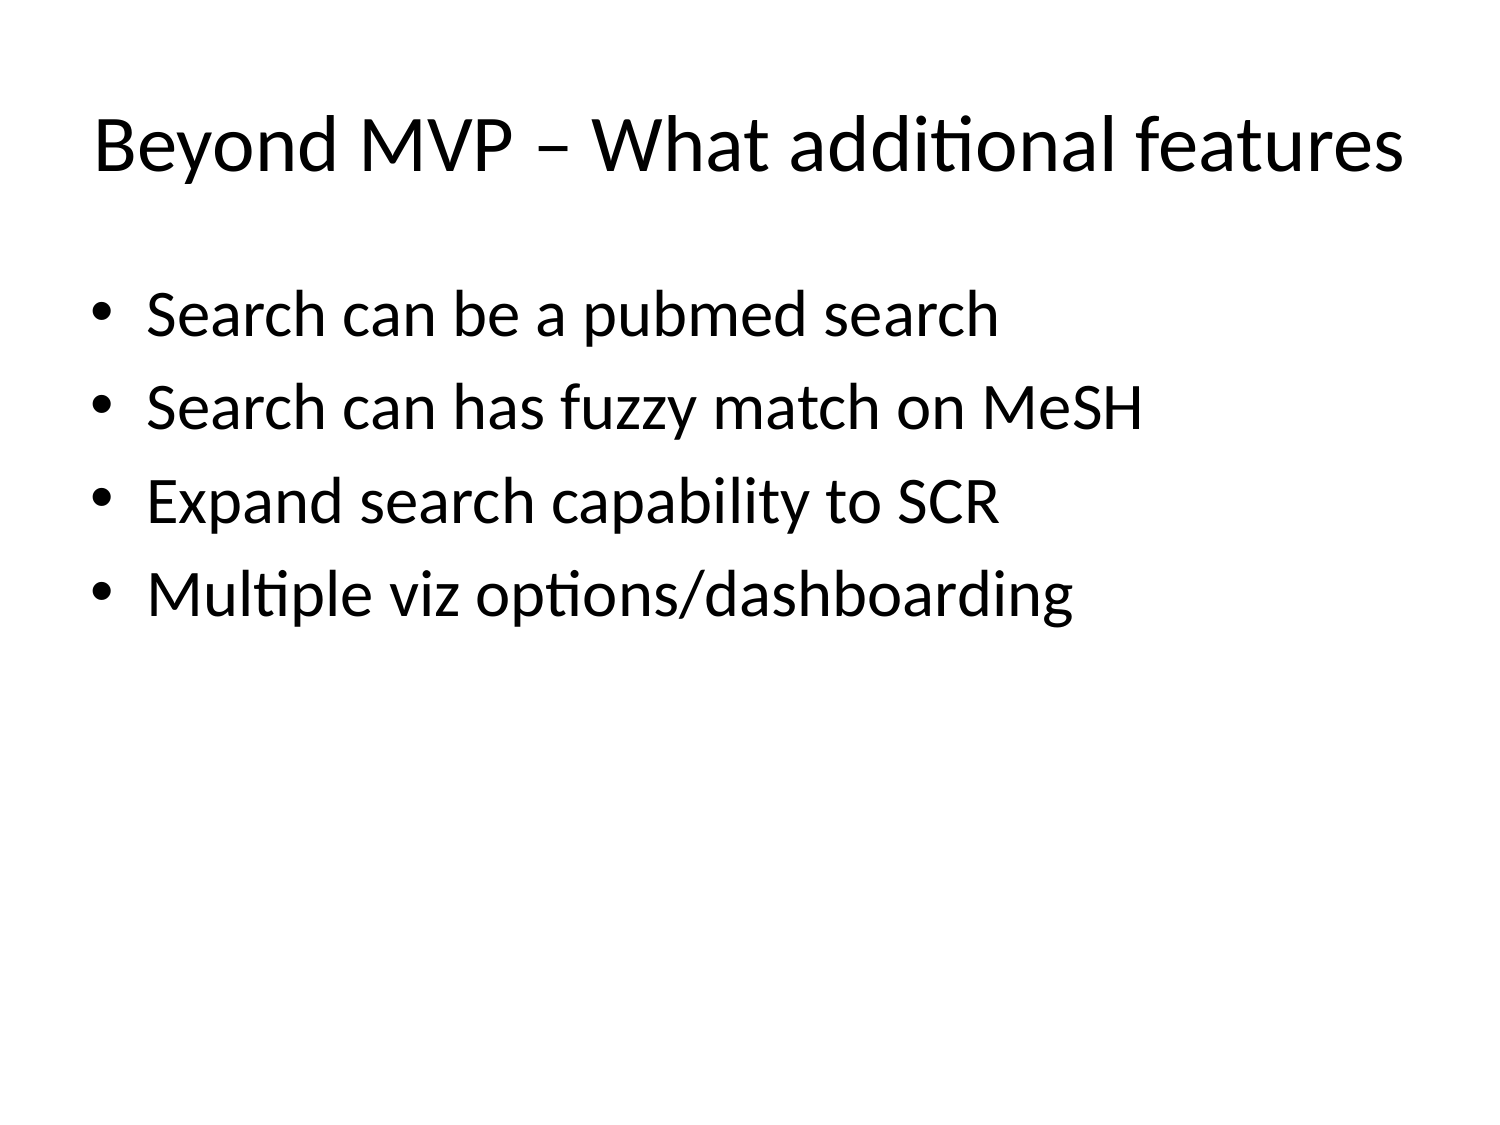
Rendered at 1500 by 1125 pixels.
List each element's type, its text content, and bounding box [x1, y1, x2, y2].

list Search can be a pubmed search Search can has fuzzy match on MeSH Expand search capability to SCR Multiple viz options/dashboarding [75, 262, 1425, 1005]
title Beyond MVP – What additional features [75, 45, 1425, 233]
